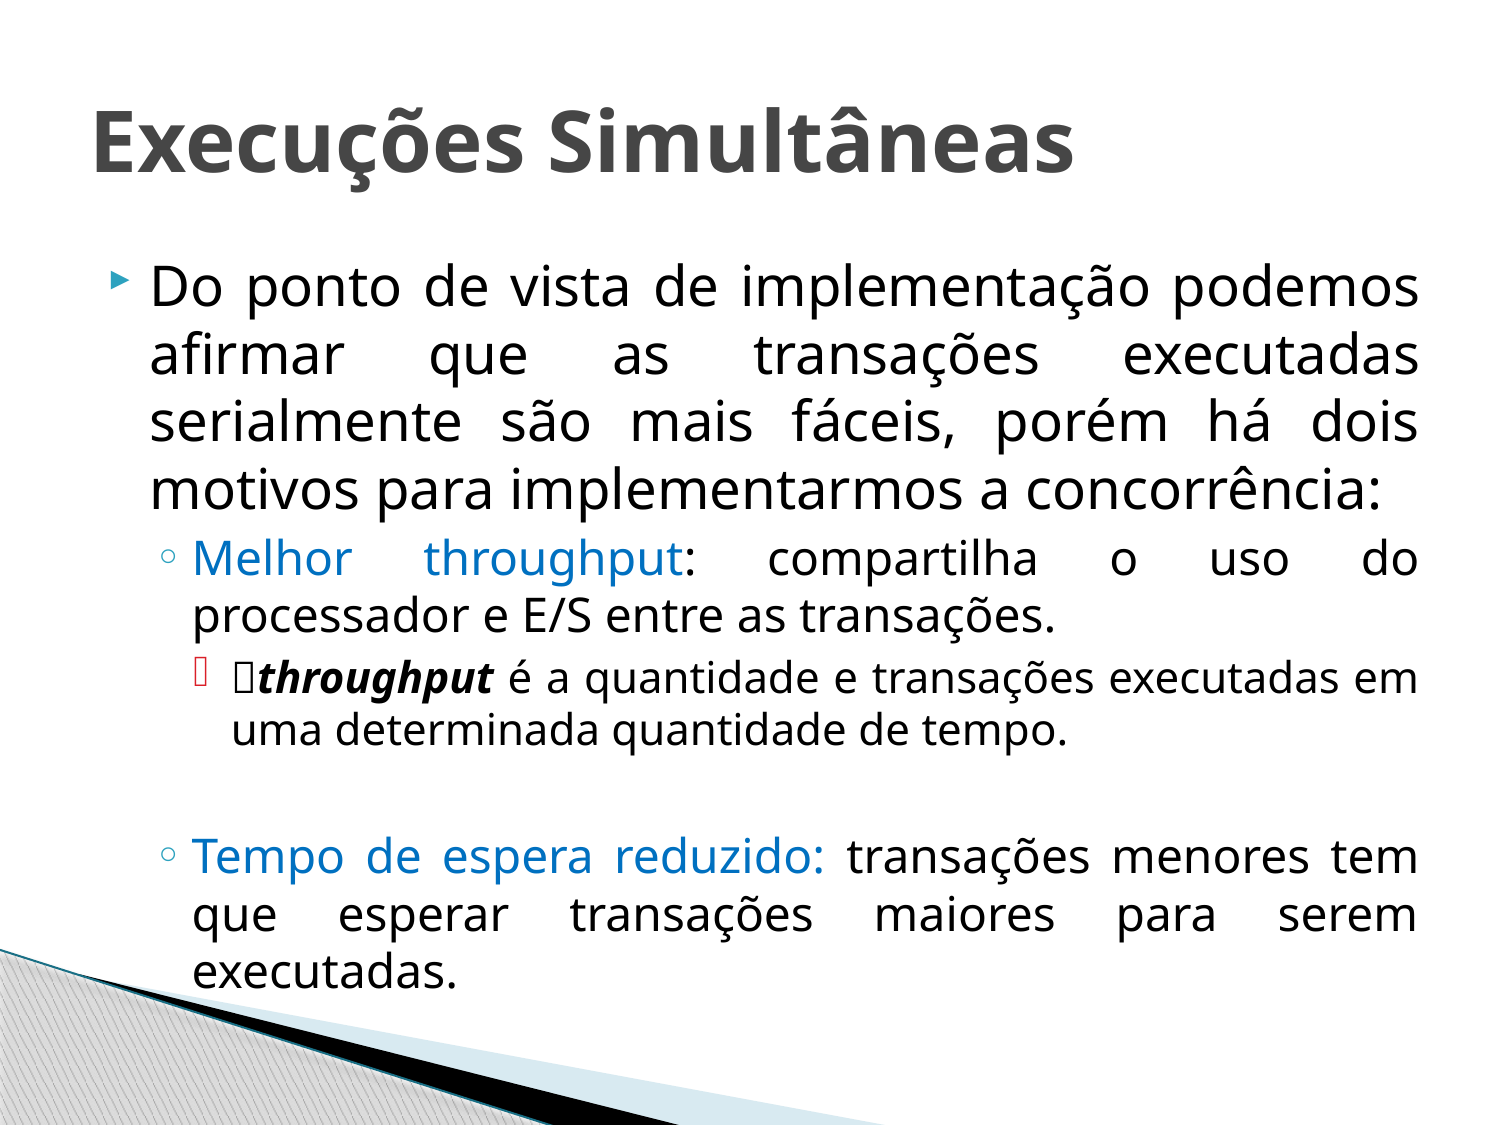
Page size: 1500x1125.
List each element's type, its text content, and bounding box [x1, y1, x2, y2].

list Do ponto de vista de implementação podemos afirmar que as transações executadas serialmente são mais fáceis, porém há dois motivos para implementarmos a concorrência: Melhor throughput: compartilha o uso do processador e E/S entre as transações. throughput é a quantidade e transações executadas em uma determinada quantidade de tempo. Tempo de espera reduzido: transações menores tem que esperar transações maiores para serem executadas. [75, 243, 1436, 1035]
title Execuções Simultâneas [75, 45, 1425, 233]
